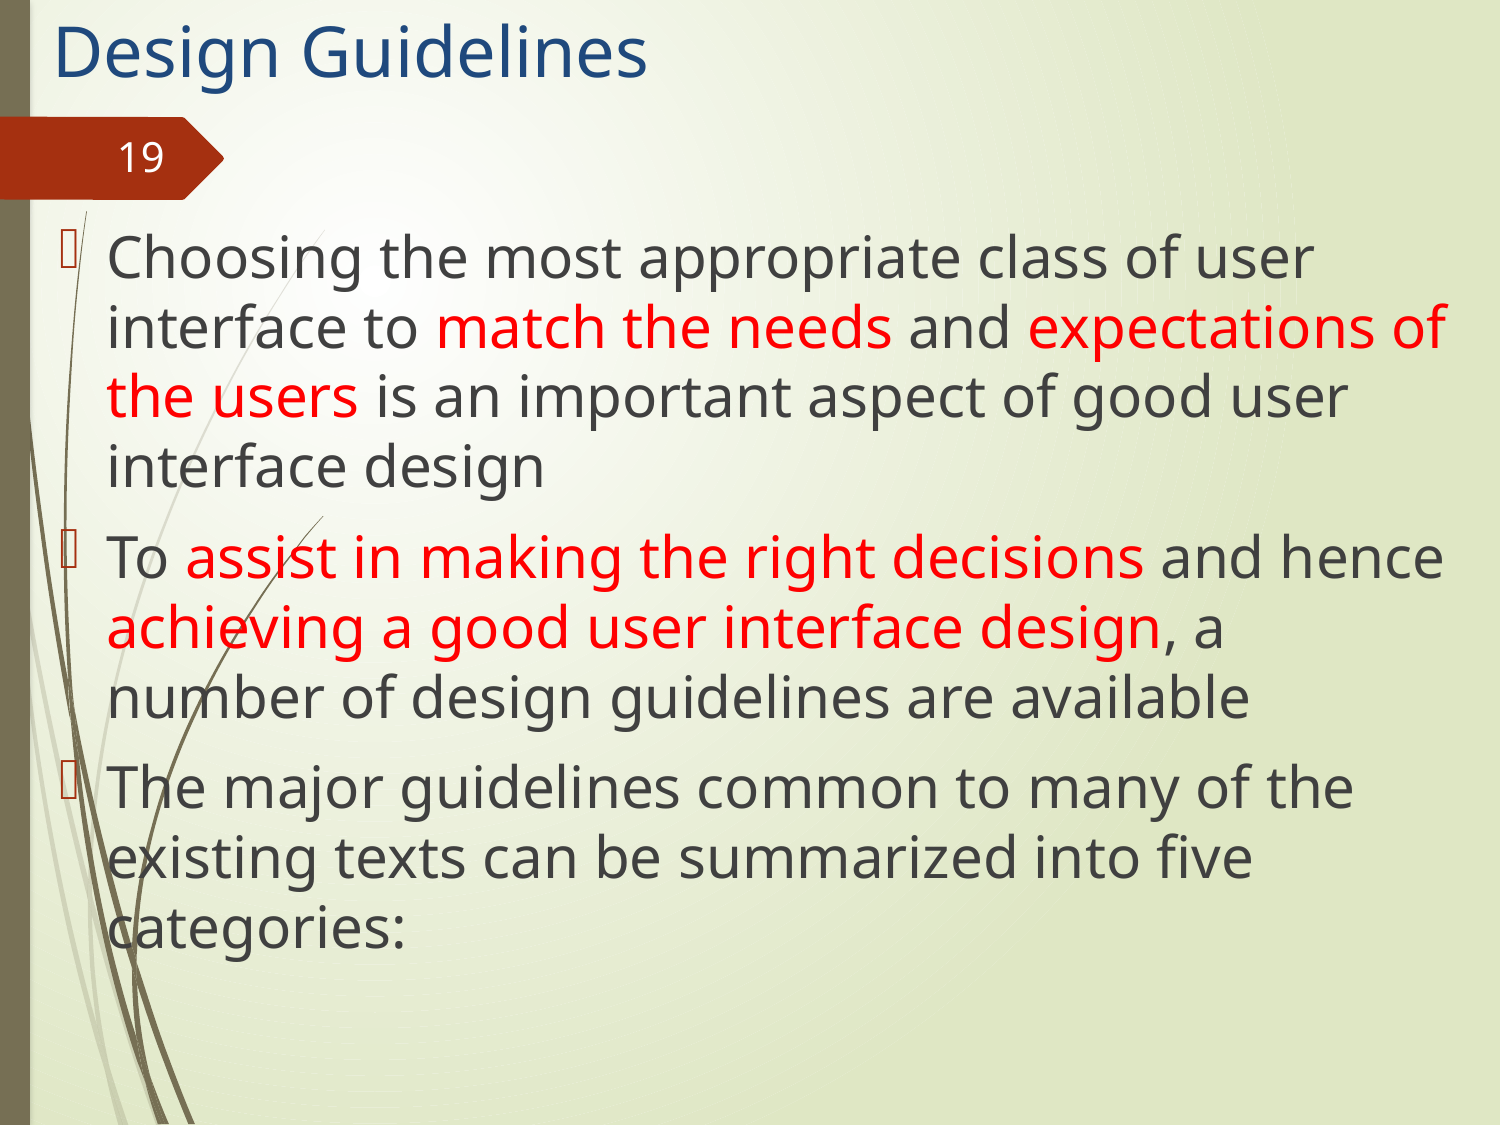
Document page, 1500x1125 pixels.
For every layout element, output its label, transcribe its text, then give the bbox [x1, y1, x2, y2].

title Design Guidelines [37, 0, 1119, 100]
slide_number 19 [83, 129, 180, 190]
list Choosing the most appropriate class of user interface to match the needs and expectations of the users is an important aspect of good user interface design To assist in making the right decisions and hence achieving a good user interface design, a number of design guidelines are available The major guidelines common to many of the existing texts can be summarized into five categories: [42, 212, 1475, 1075]
